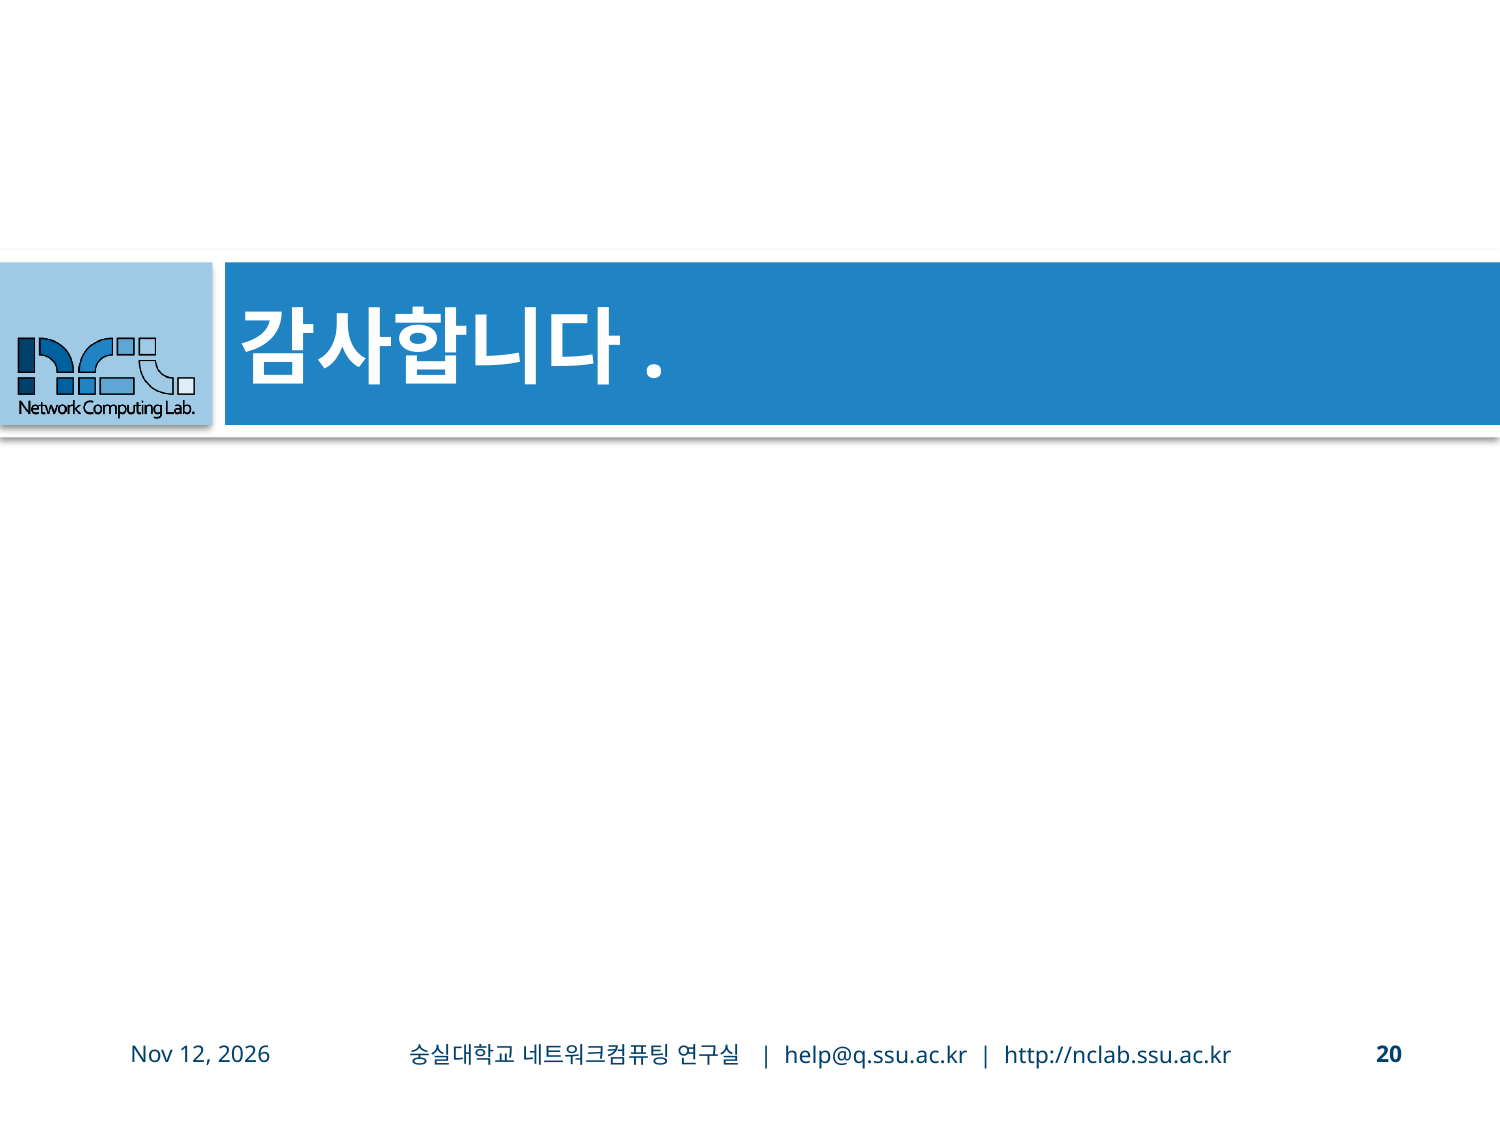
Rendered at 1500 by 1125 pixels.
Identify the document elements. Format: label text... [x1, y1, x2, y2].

title 감사합니다. [225, 262, 1500, 425]
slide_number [100, 1025, 302, 1085]
slide_number 20 [1340, 1025, 1438, 1085]
footer 숭실대학교 네트워크컴퓨팅 연구실 | help@q.ssu.ac.kr | http://nclab.ssu.ac.kr [312, 1024, 1330, 1085]
picture [13, 333, 199, 421]
